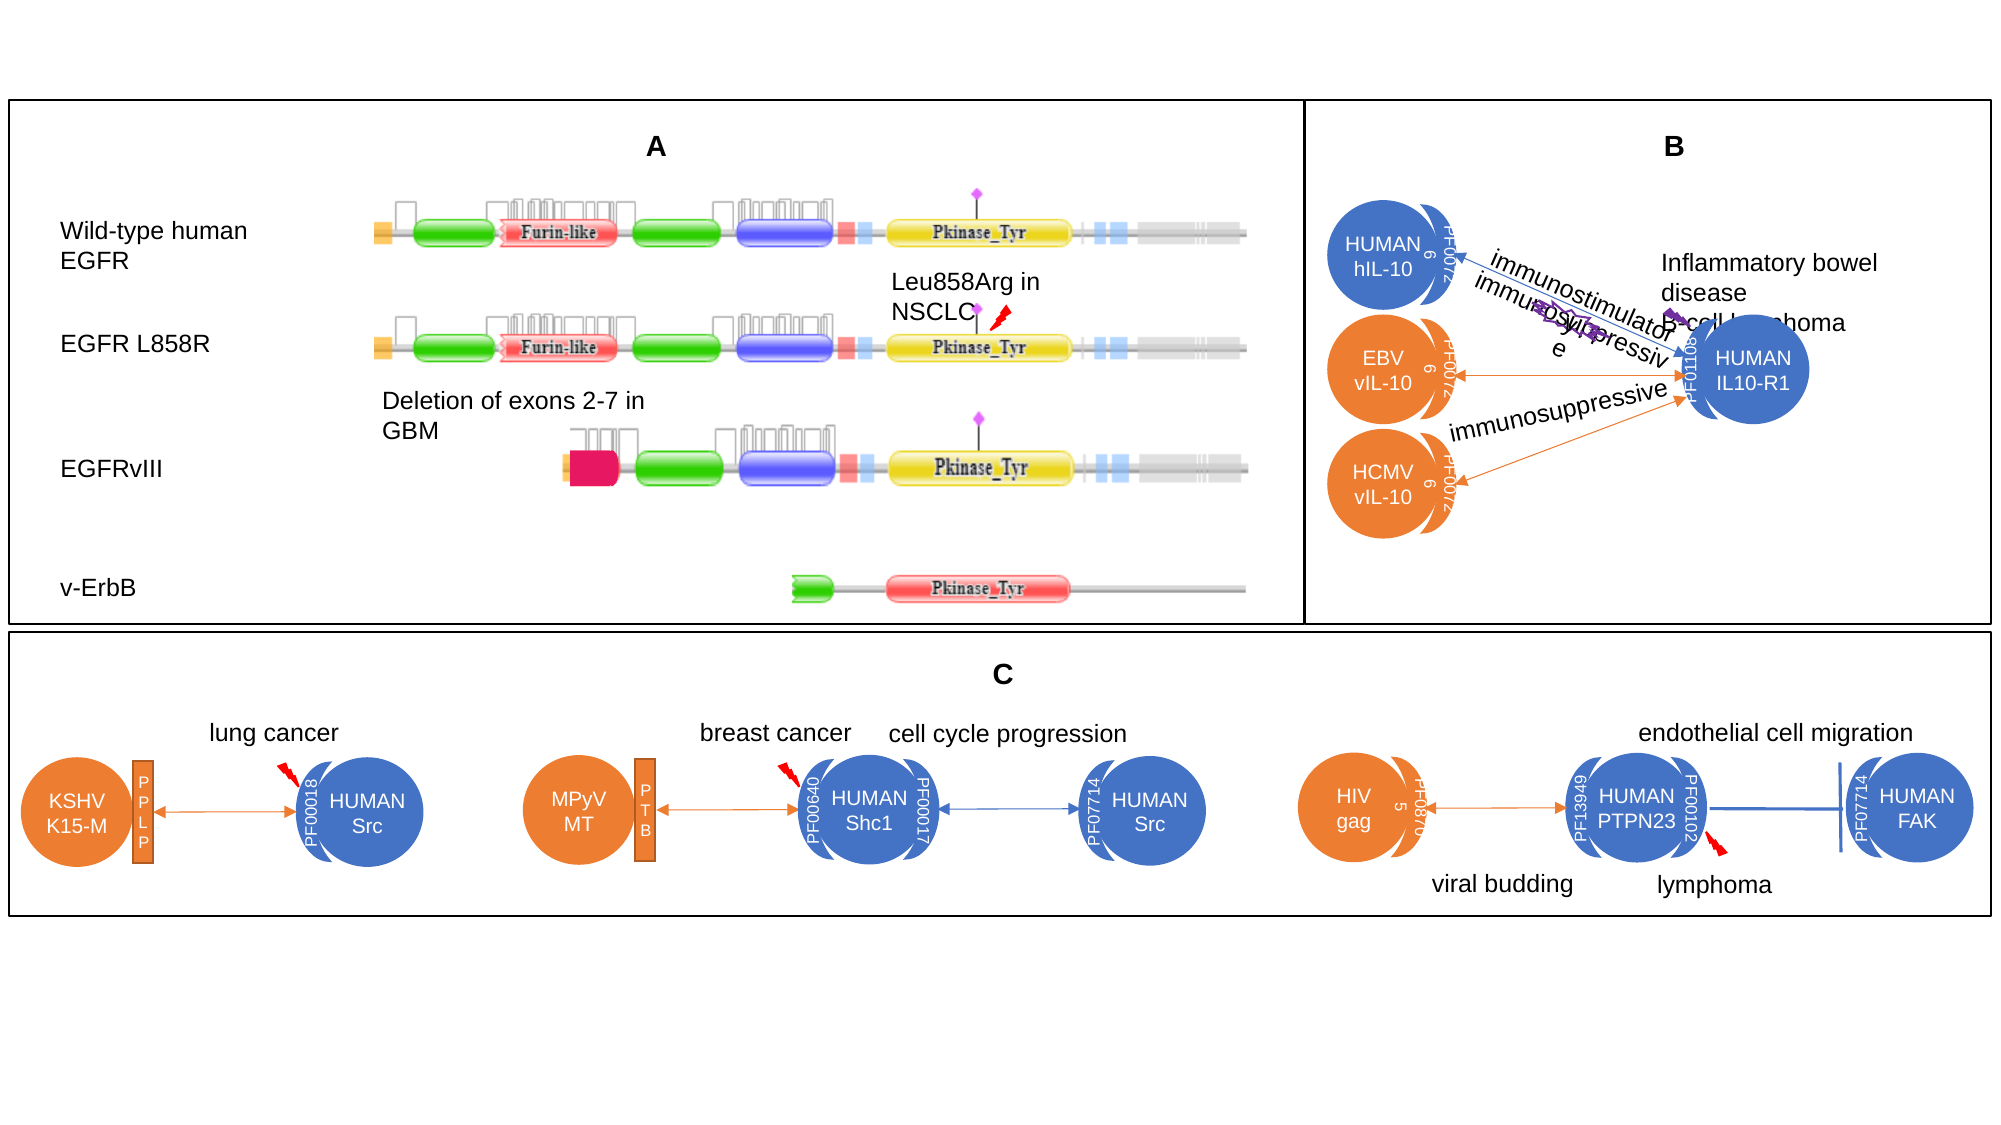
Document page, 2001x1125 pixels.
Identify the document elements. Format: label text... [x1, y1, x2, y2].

picture [374, 188, 1247, 250]
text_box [1453, 253, 1687, 357]
text_box A [631, 120, 674, 171]
text_box [9, 100, 1304, 625]
text_box B [1648, 120, 1692, 171]
picture [792, 569, 1247, 606]
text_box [1454, 396, 1687, 485]
text_box C [977, 648, 1021, 698]
picture [562, 410, 1254, 490]
text_box [1305, 99, 1991, 624]
text_box [9, 631, 1991, 916]
picture [374, 303, 1247, 365]
